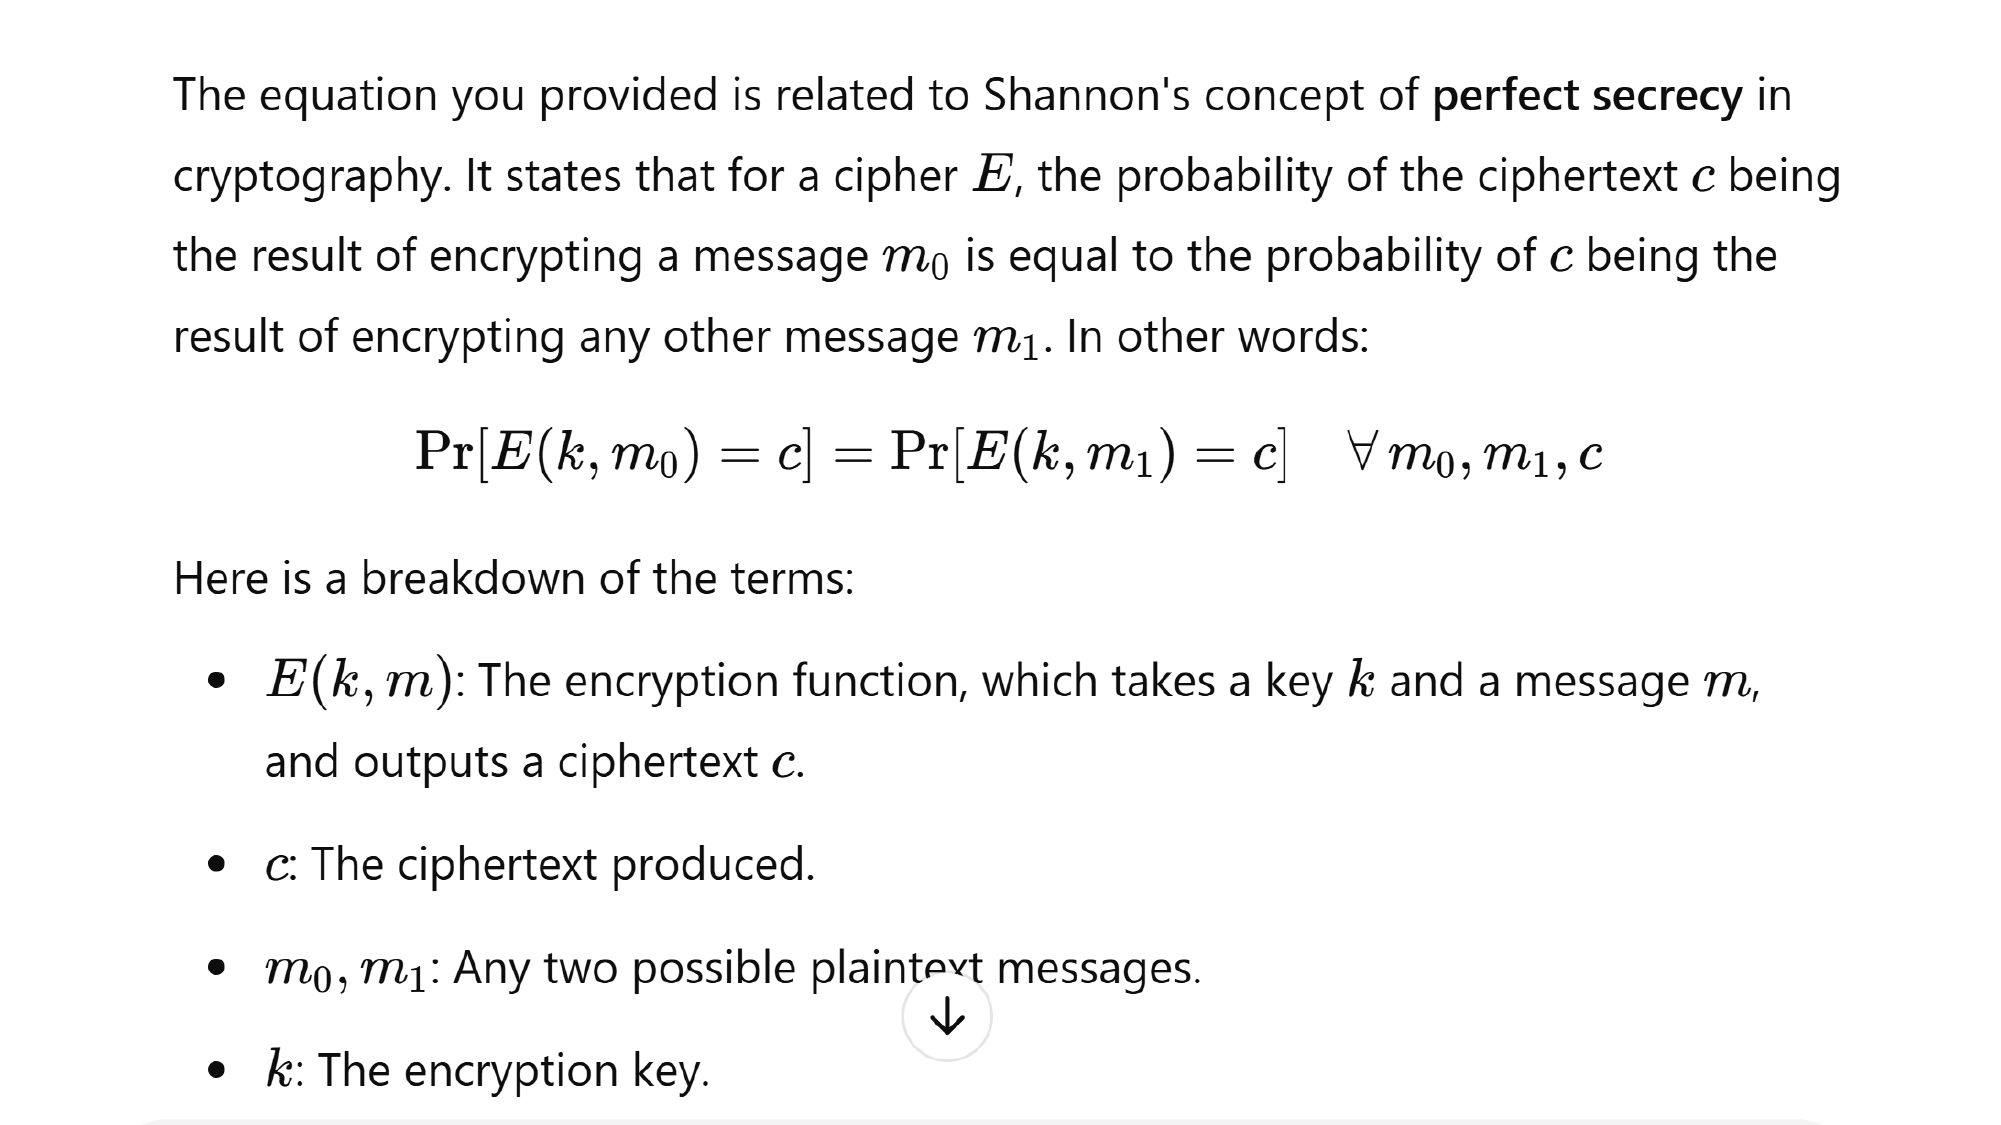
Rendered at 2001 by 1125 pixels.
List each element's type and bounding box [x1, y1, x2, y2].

picture [125, 0, 1875, 1125]
